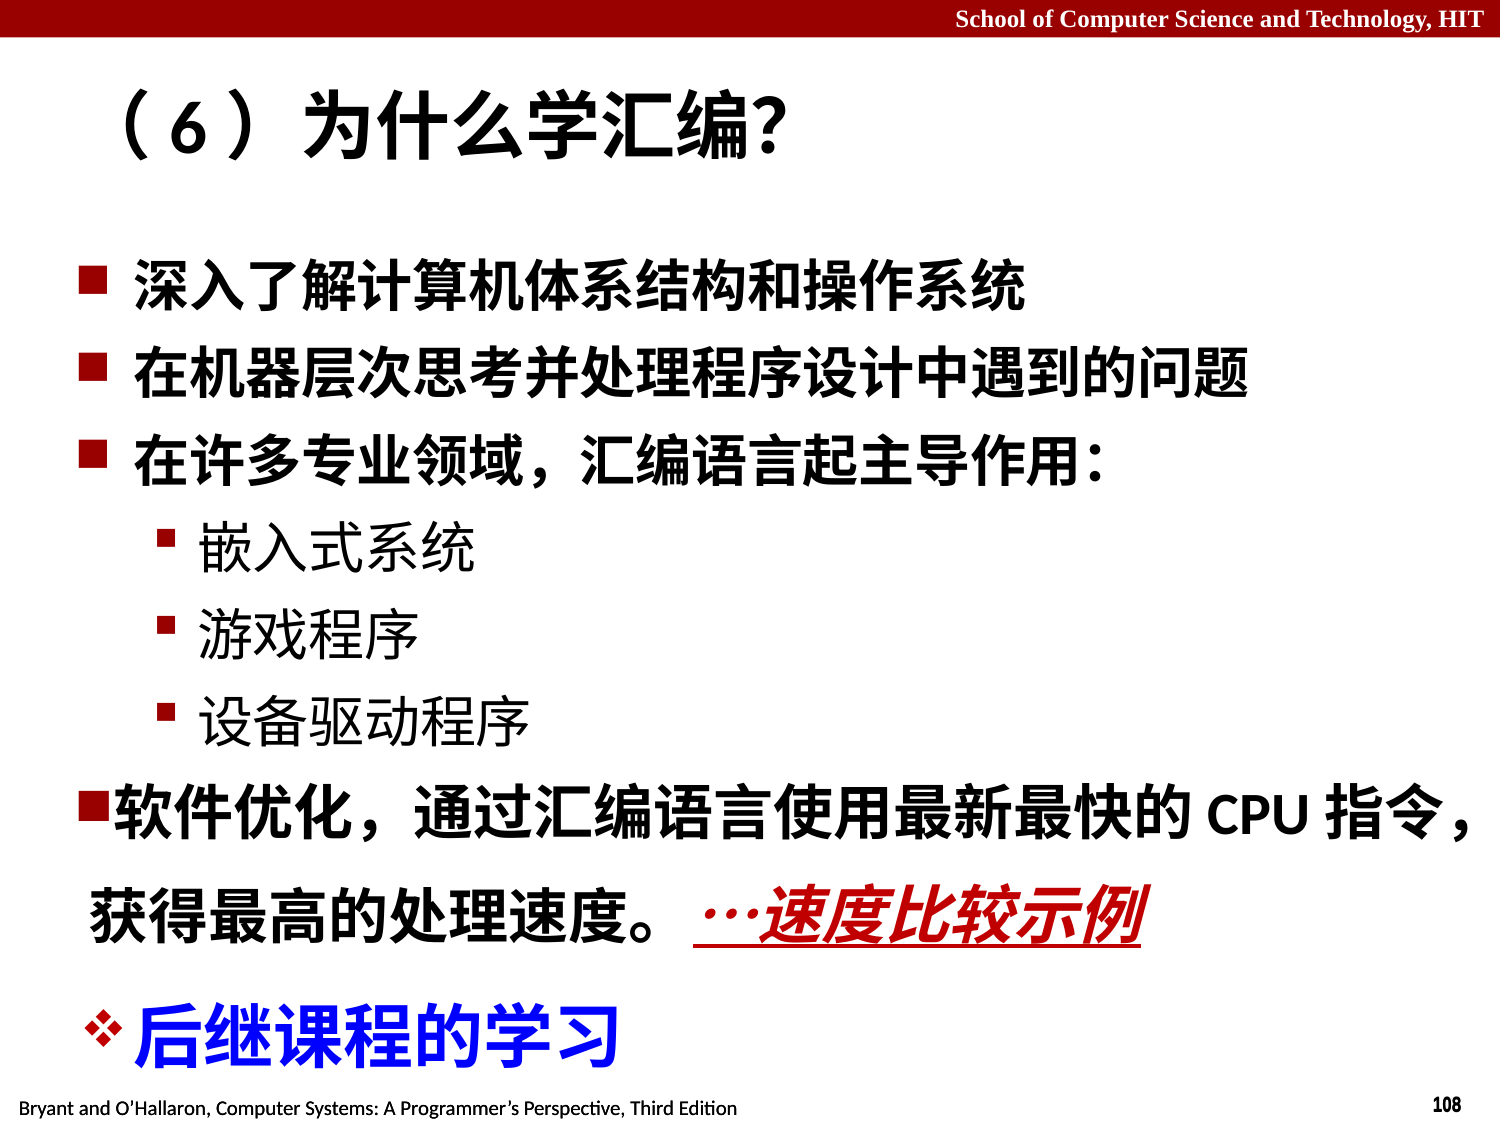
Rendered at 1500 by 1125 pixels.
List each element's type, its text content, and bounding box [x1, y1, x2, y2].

title （6）为什么学汇编？ [61, 61, 1500, 187]
list 深入了解计算机体系结构和操作系统 在机器层次思考并处理程序设计中遇到的问题 在许多专业领域，汇编语言起主导作用： 嵌入式系统 游戏程序 设备驱动程序 软件优化，通过汇编语言使用最新最快的CPU指令，获得最高的处理速度。…速度比较示例 后继课程的学习 [64, 223, 1476, 1088]
